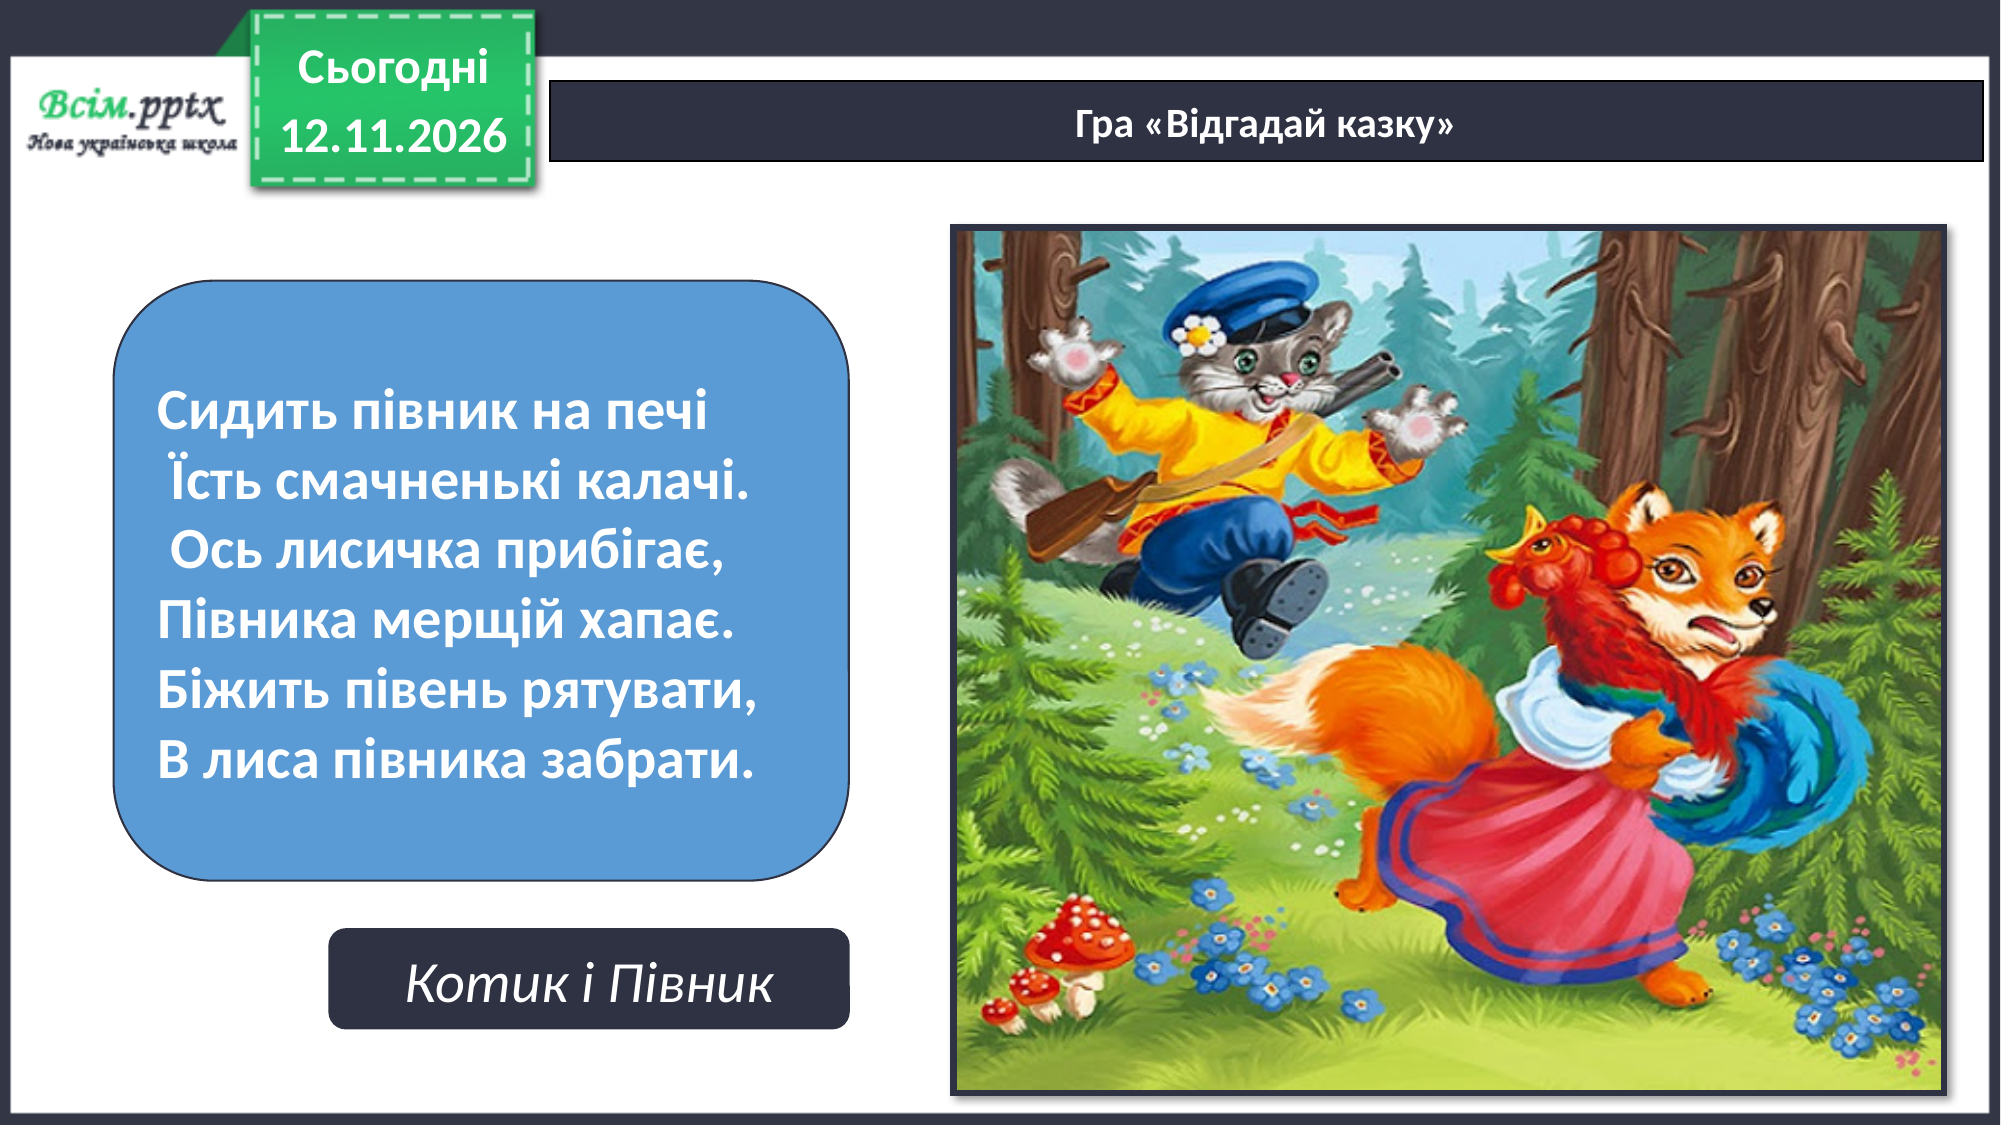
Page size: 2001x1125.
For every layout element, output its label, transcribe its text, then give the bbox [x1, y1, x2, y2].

text_box Сьогодні [284, 26, 535, 101]
text_box Сидить півник на печі Їсть смачненькі калачі. Ось лисичка прибігає, Півника мерщій хапає. Біжить півень рятувати, В лиса півника забрати. [112, 279, 850, 882]
text_box Гра «Відгадай казку» [549, 80, 1984, 162]
text_box 25.02.2022 [263, 101, 524, 164]
picture [0, 0, 2001, 1125]
text_box Котик і Півник [328, 928, 850, 1030]
